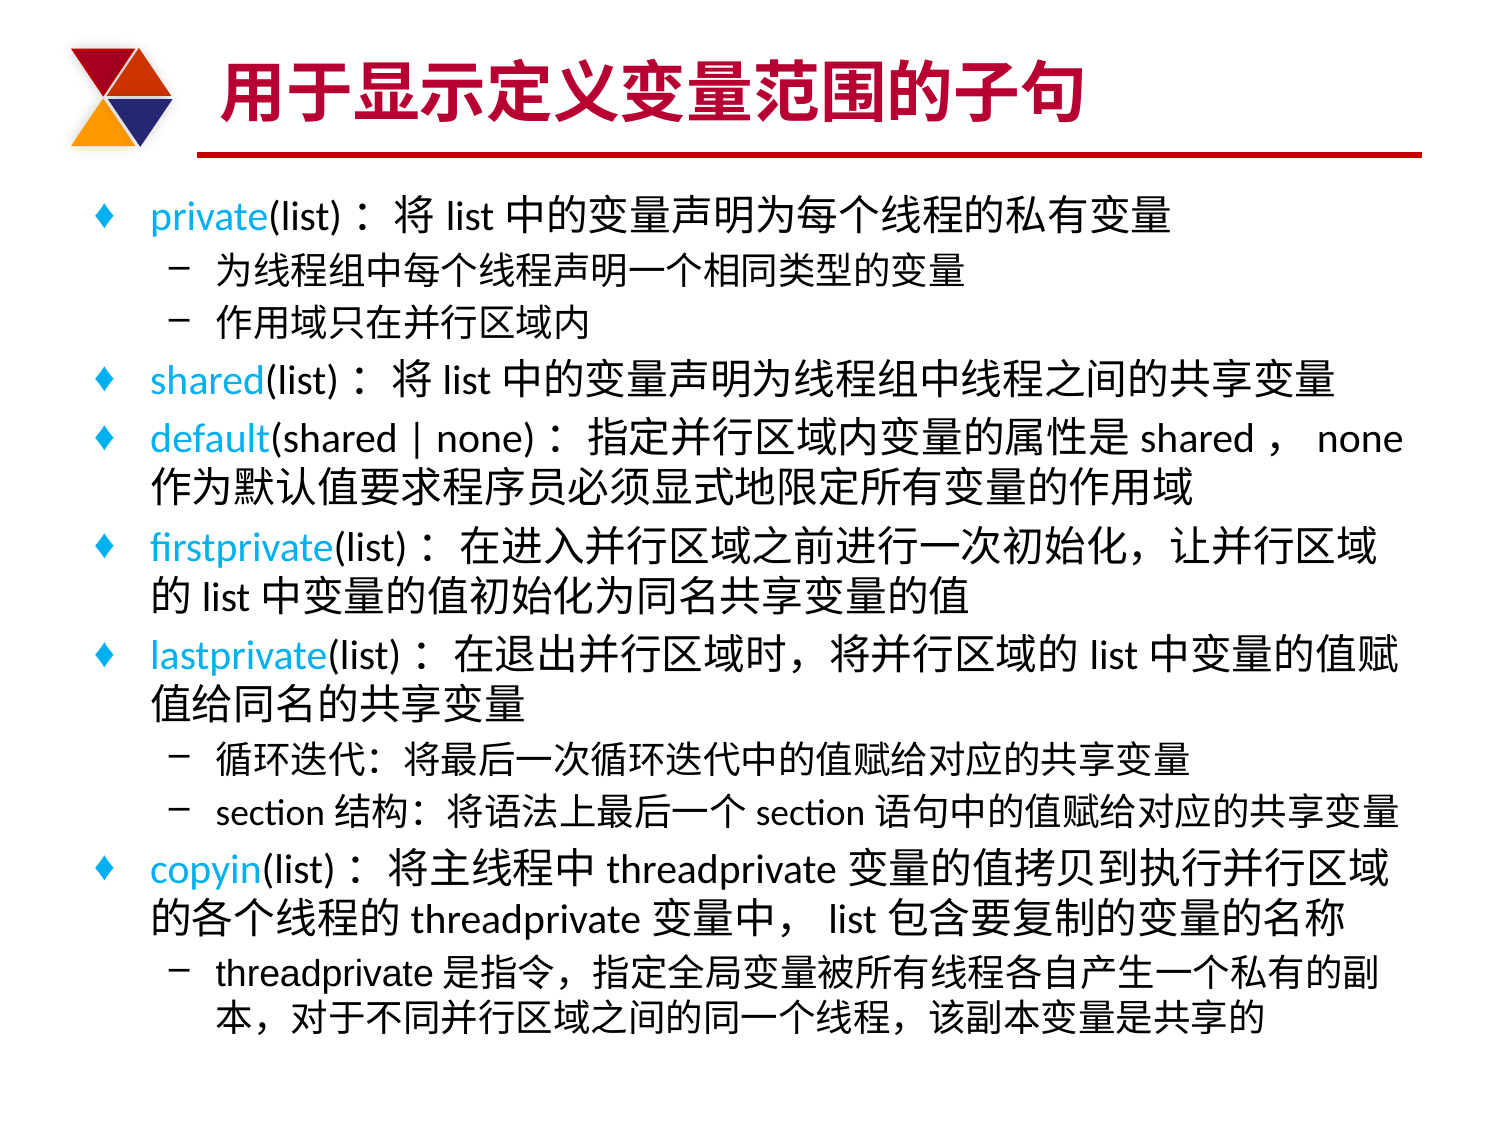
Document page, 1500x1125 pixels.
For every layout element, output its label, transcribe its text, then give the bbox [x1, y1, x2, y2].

list private(list)：将list中的变量声明为每个线程的私有变量 为线程组中每个线程声明一个相同类型的变量 作用域只在并行区域内 shared(list)：将list中的变量声明为线程组中线程之间的共享变量 default(shared | none)：指定并行区域内变量的属性是shared，none作为默认值要求程序员必须显式地限定所有变量的作用域 firstprivate(list)：在进入并行区域之前进行一次初始化，让并行区域的list中变量的值初始化为同名共享变量的值 lastprivate(list)：在退出并行区域时，将并行区域的list中变量的值赋值给同名的共享变量 循环迭代：将最后一次循环迭代中的值赋给对应的共享变量 section结构：将语法上最后一个section语句中的值赋给对应的共享变量 copyin(list)：将主线程中threadprivate变量的值拷贝到执行并行区域的各个线程的threadprivate变量中，list包含要复制的变量的名称 threadprivate是指令，指定全局变量被所有线程各自产生一个私有的副本，对于不同并行区域之间的同一个线程，该副本变量是共享的 [79, 181, 1422, 1075]
title 用于显示定义变量范围的子句 [204, 36, 1405, 137]
